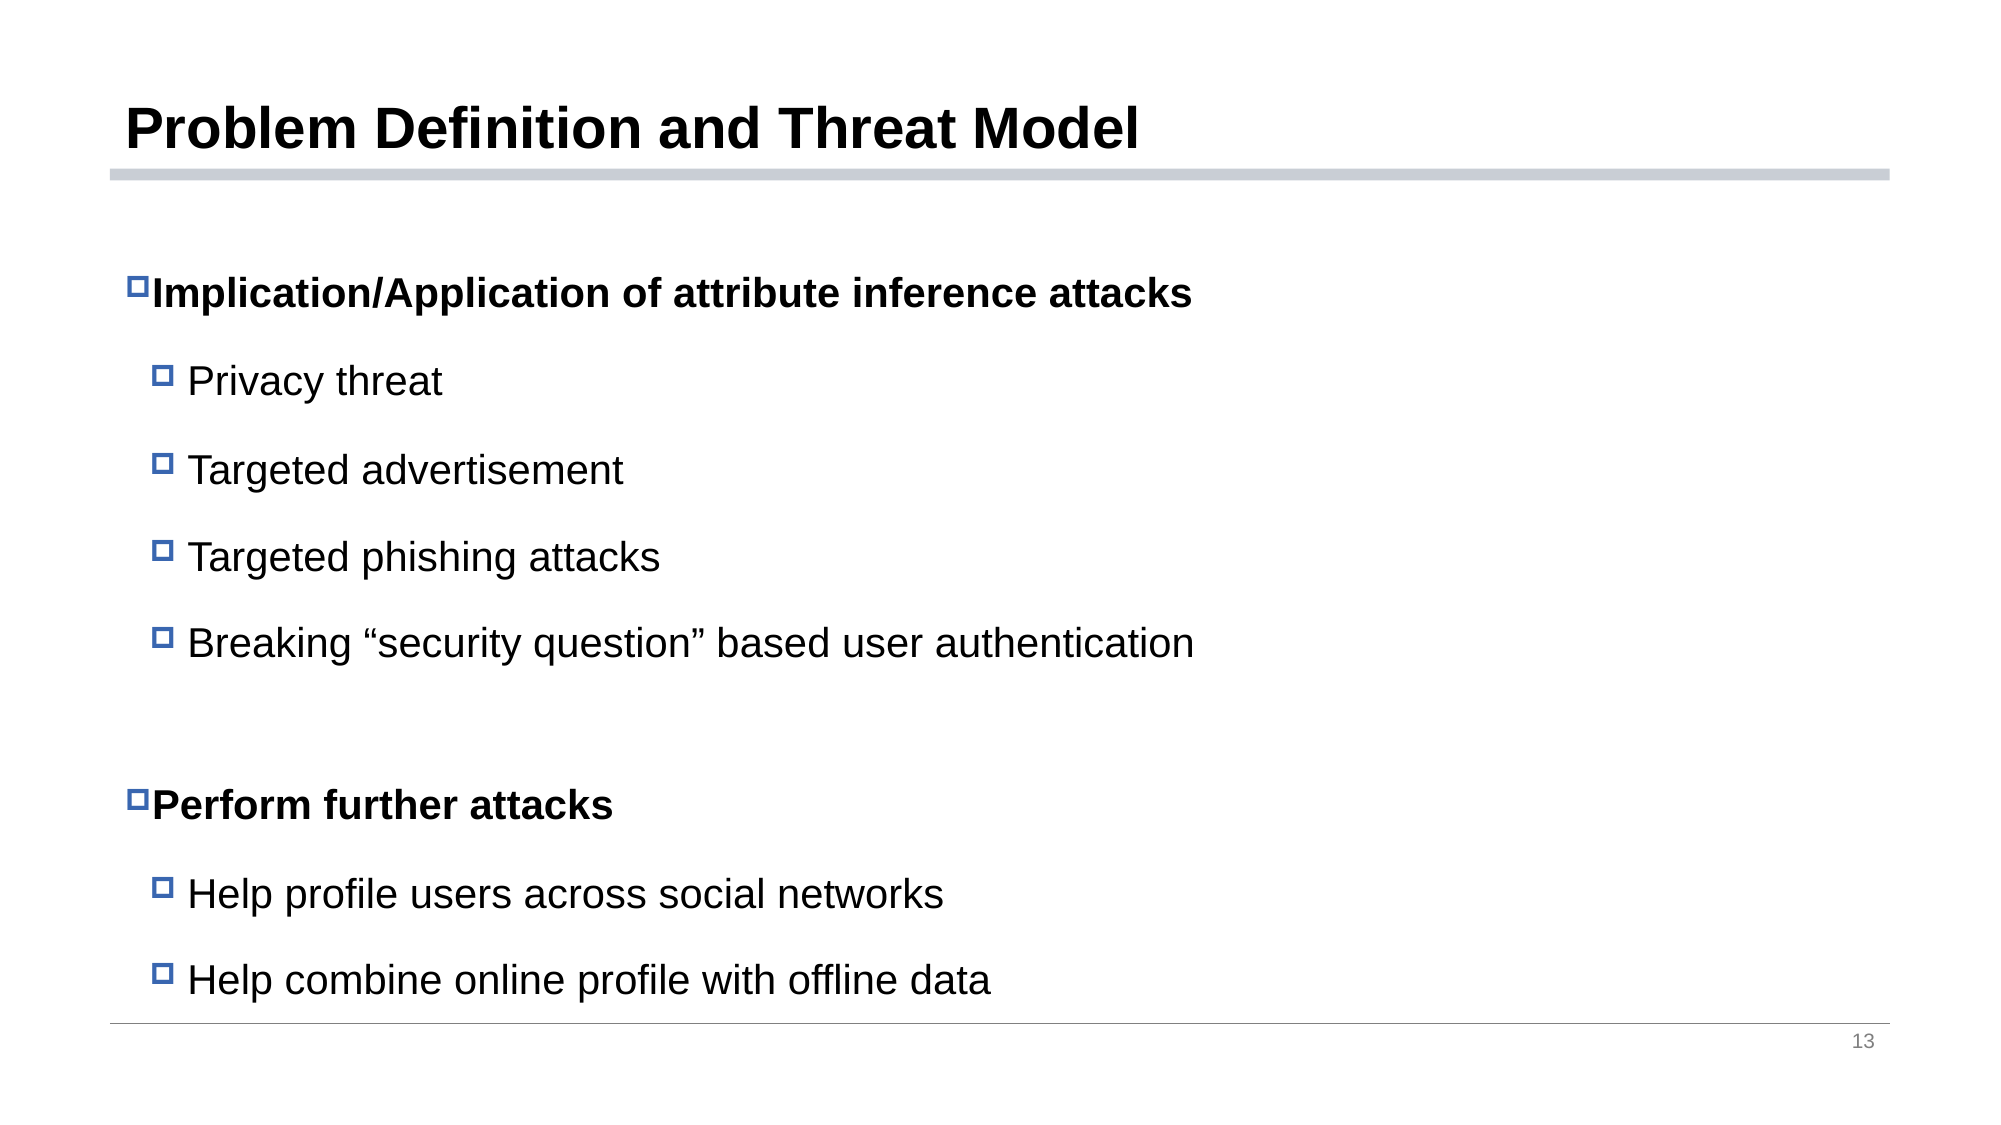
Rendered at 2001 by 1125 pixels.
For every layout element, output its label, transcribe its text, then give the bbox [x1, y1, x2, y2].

title Problem Definition and Threat Model [109, 0, 1890, 169]
slide_number 13 [1412, 1022, 1890, 1057]
list Implication/Application of attribute inference attacks Privacy threat Targeted advertisement Targeted phishing attacks Breaking “security question” based user authentication Perform further attacks Help profile users across social networks Help combine online profile with offline data [109, 233, 1635, 1057]
